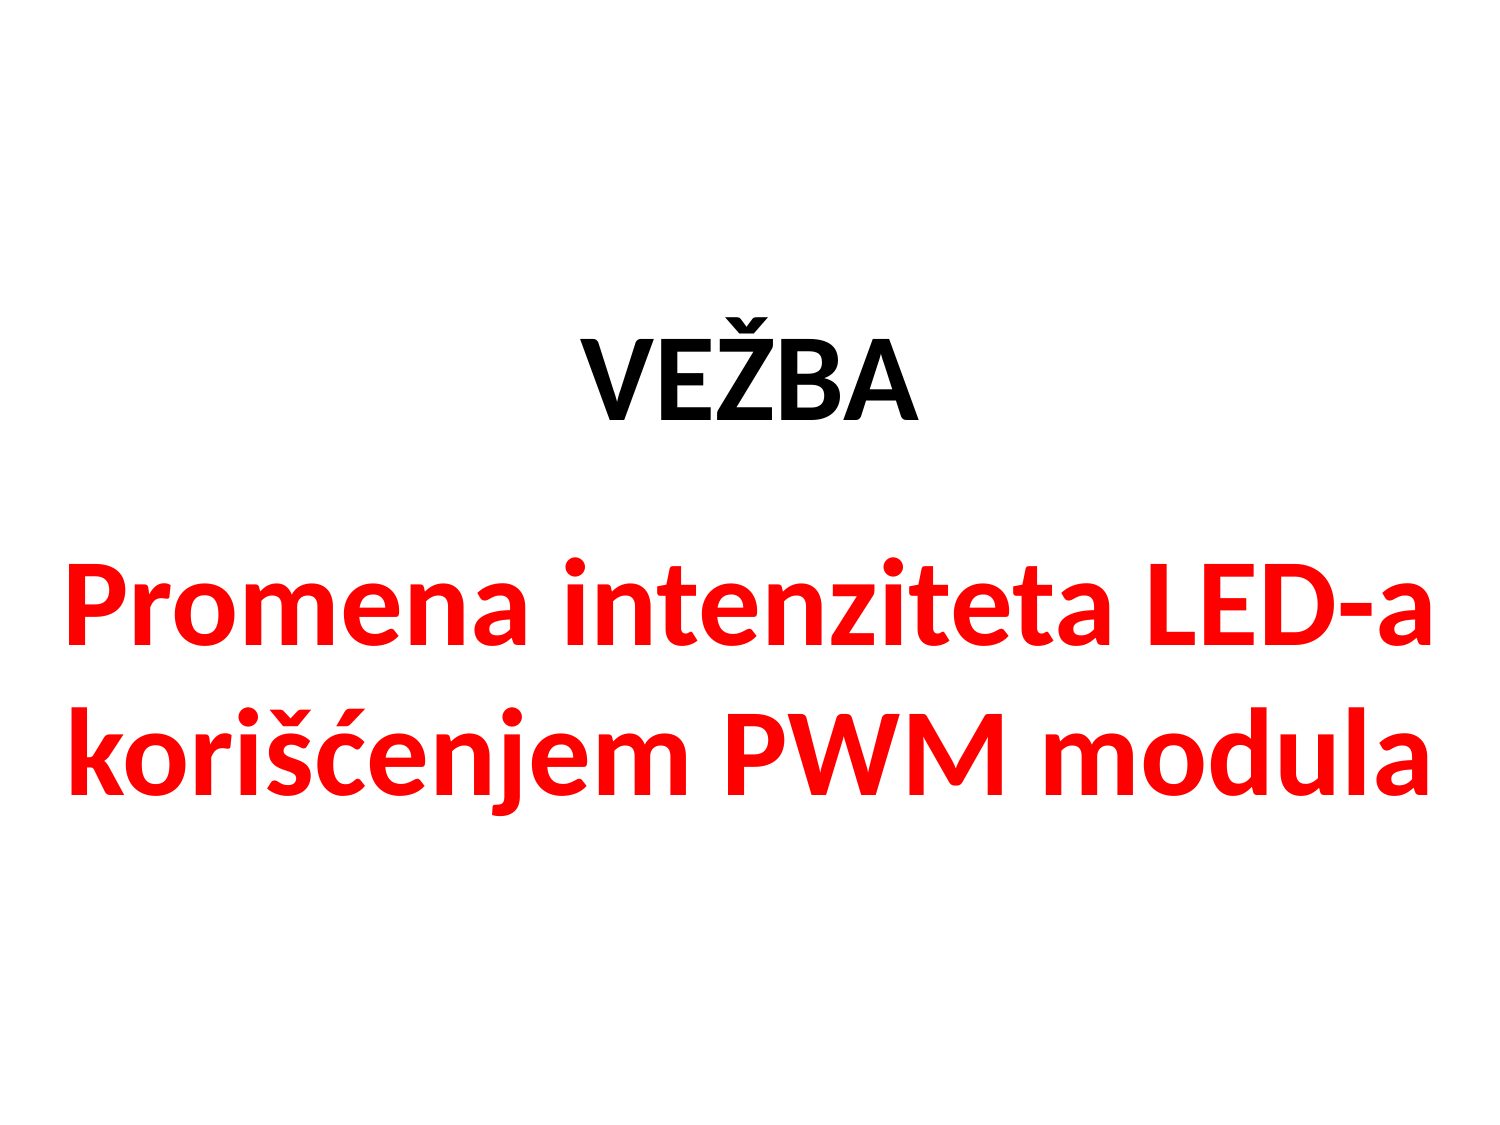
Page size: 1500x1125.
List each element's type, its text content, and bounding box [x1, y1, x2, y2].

title VEŽBA [112, 249, 1388, 492]
subtitle Promena intenziteta LED-a korišćenjem PWM modula [37, 512, 1463, 988]
